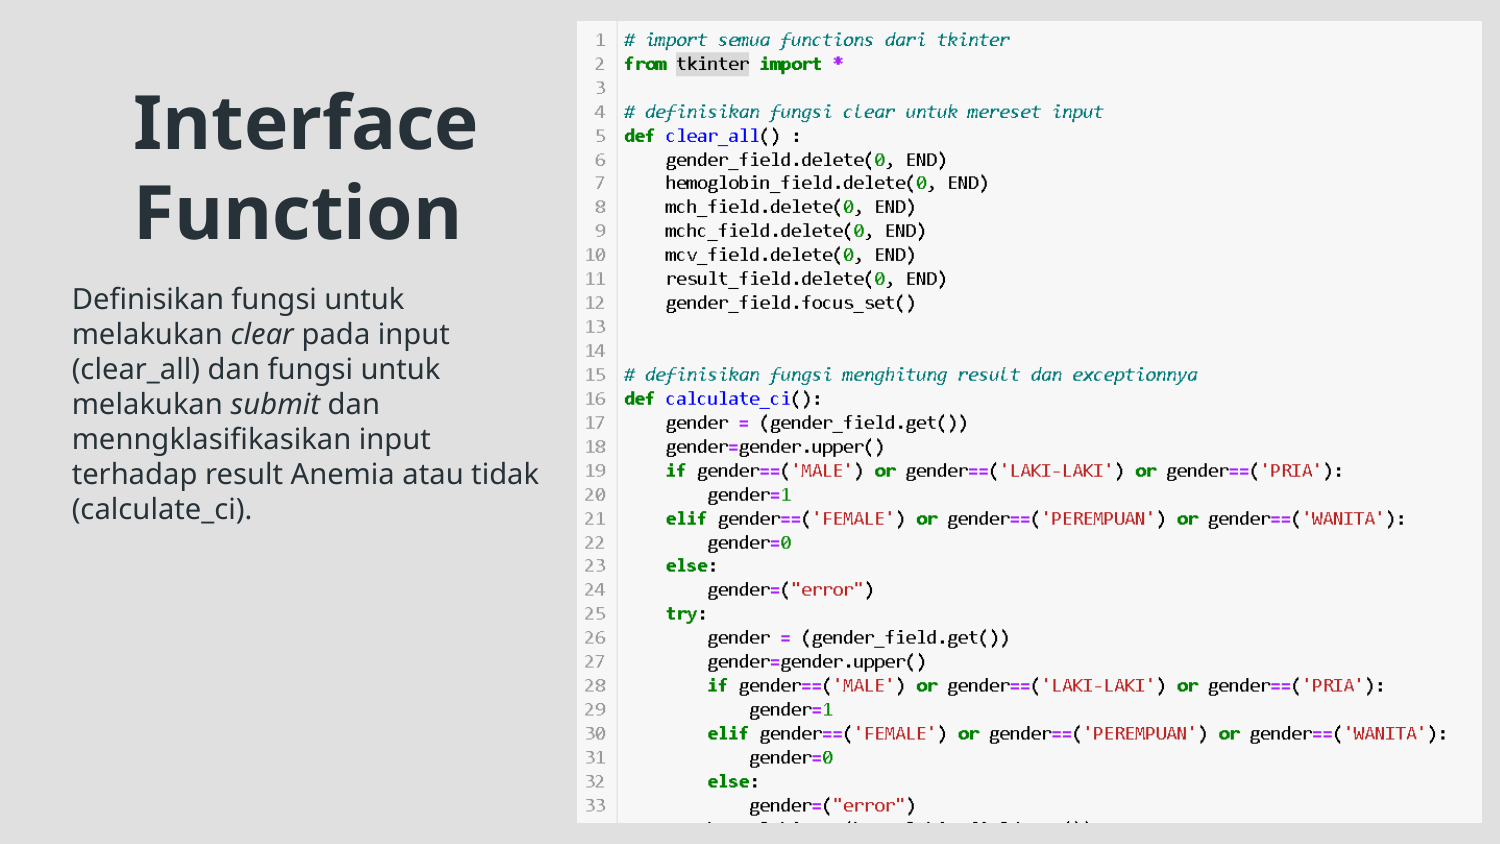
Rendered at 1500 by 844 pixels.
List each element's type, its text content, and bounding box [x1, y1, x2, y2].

text_box Definisikan fungsi untuk melakukan clear pada input (clear_all) dan fungsi untuk melakukan submit dan menngklasifikasikan input terhadap result Anemia atau tidak (calculate_ci). [34, 265, 566, 396]
picture [577, 21, 1483, 823]
title Interface Function [118, 59, 572, 161]
